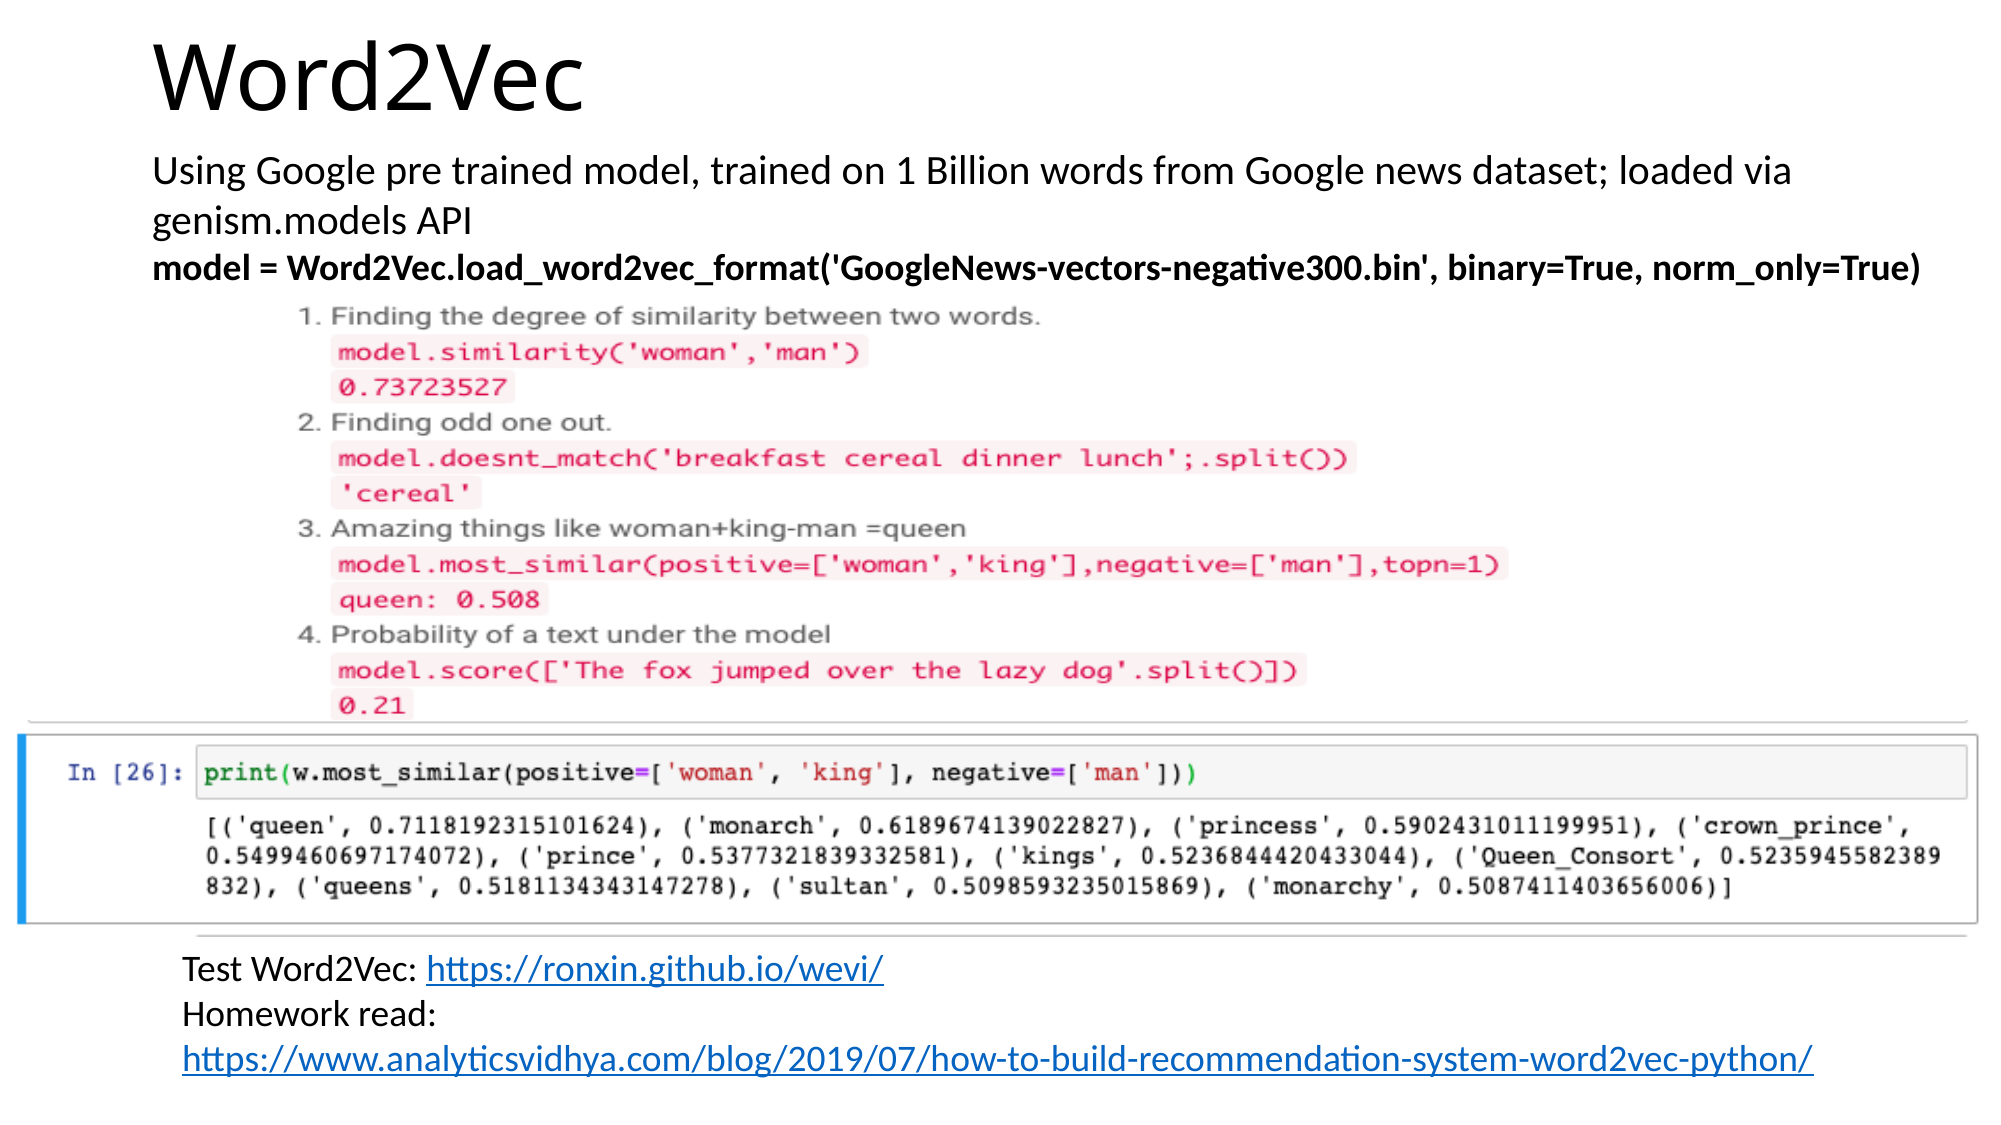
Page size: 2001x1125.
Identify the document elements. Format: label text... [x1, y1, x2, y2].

picture [0, 267, 2000, 937]
text_box Using Google pre trained model, trained on 1 Billion words from Google news dataset; loaded via genism.models API model = Word2Vec.load_word2vec_format('GoogleNews-vectors-negative300.bin', binary=True, norm_only=True) [137, 135, 2000, 386]
title Word2Vec [137, 26, 1863, 135]
text_box Test Word2Vec: https://ronxin.github.io/wevi/ Homework read: https://www.analyticsvidhya.com/blog/2019/07/how-to-build-recommendation-system-word2vec-python/ [167, 937, 1890, 1087]
